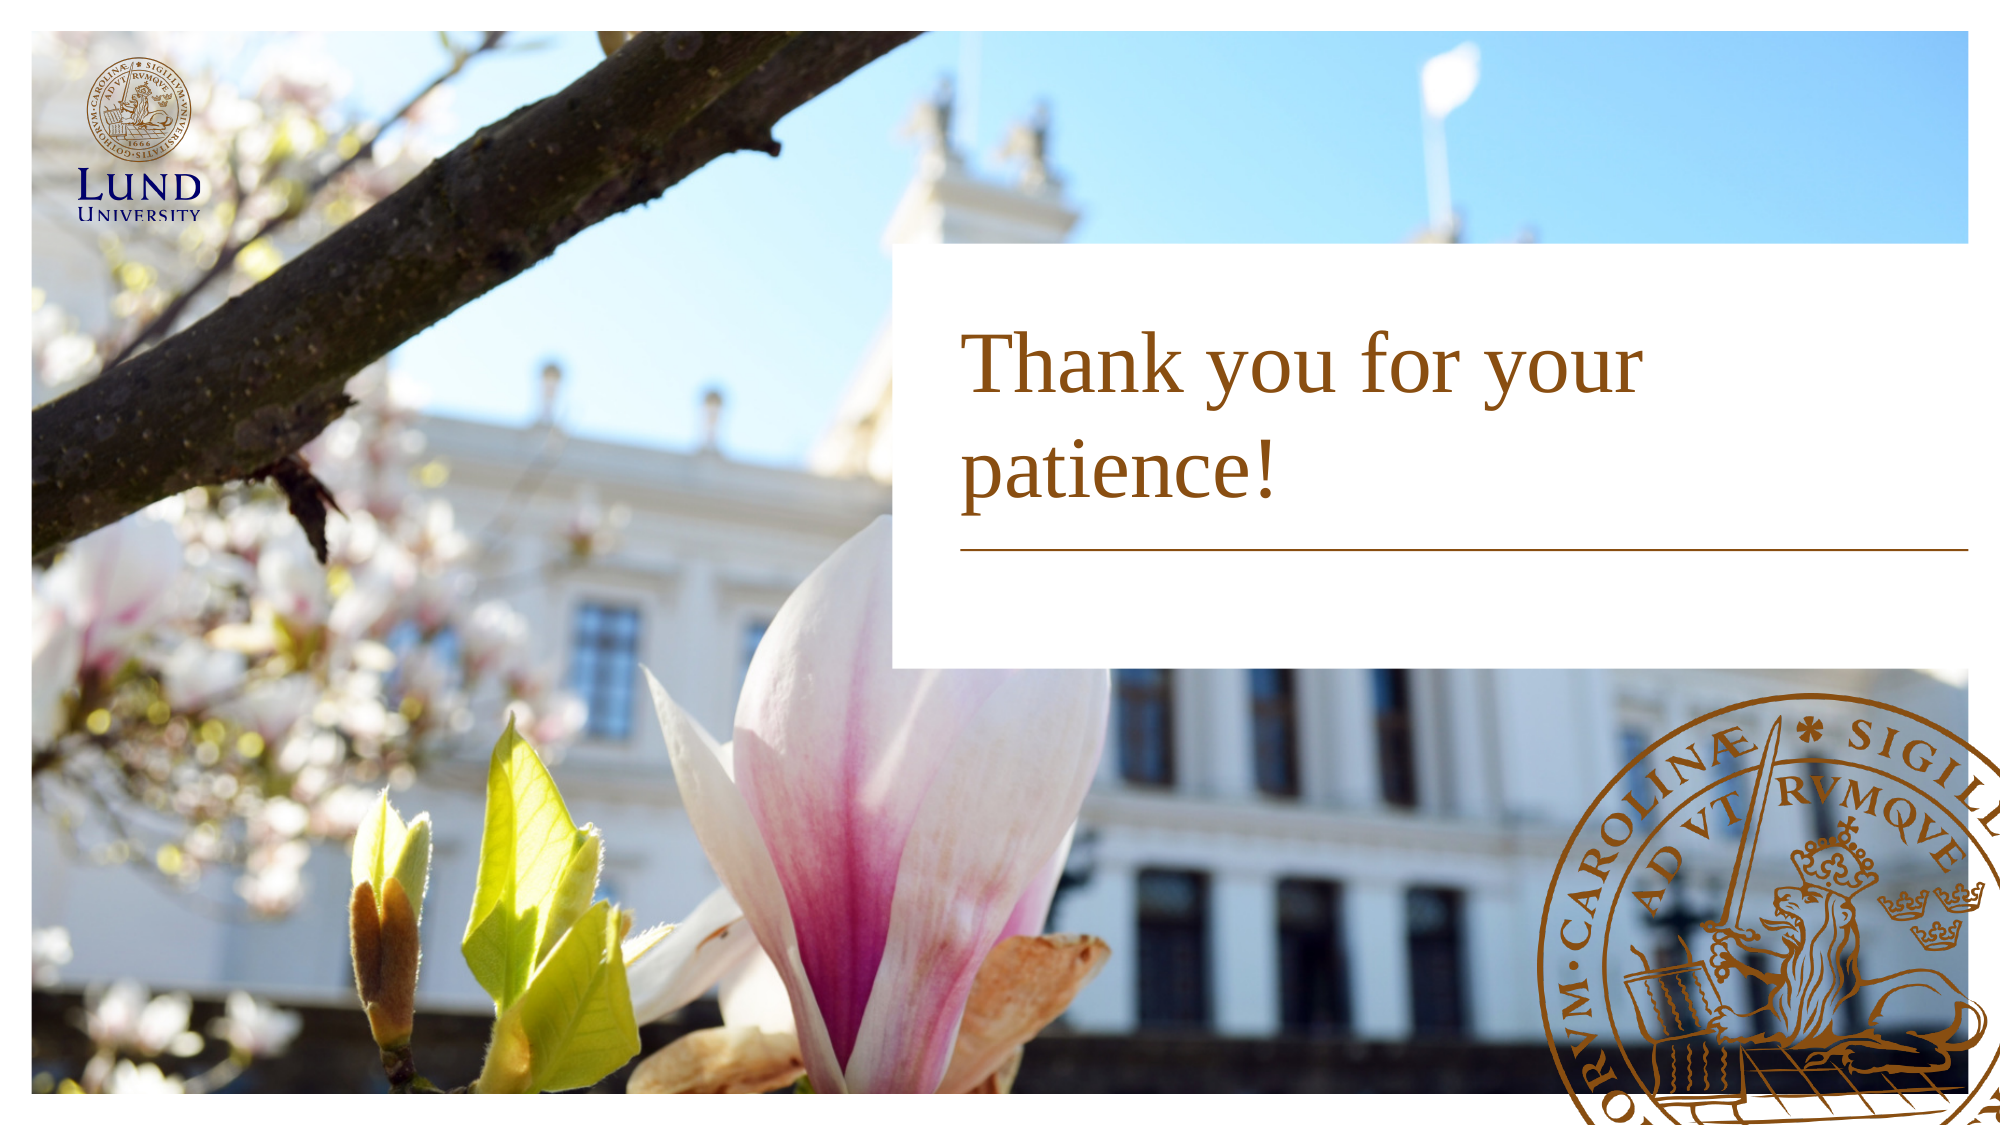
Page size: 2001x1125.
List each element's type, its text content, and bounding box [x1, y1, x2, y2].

picture [31, 31, 2000, 1125]
title Thank you for your patience! [960, 305, 1969, 411]
